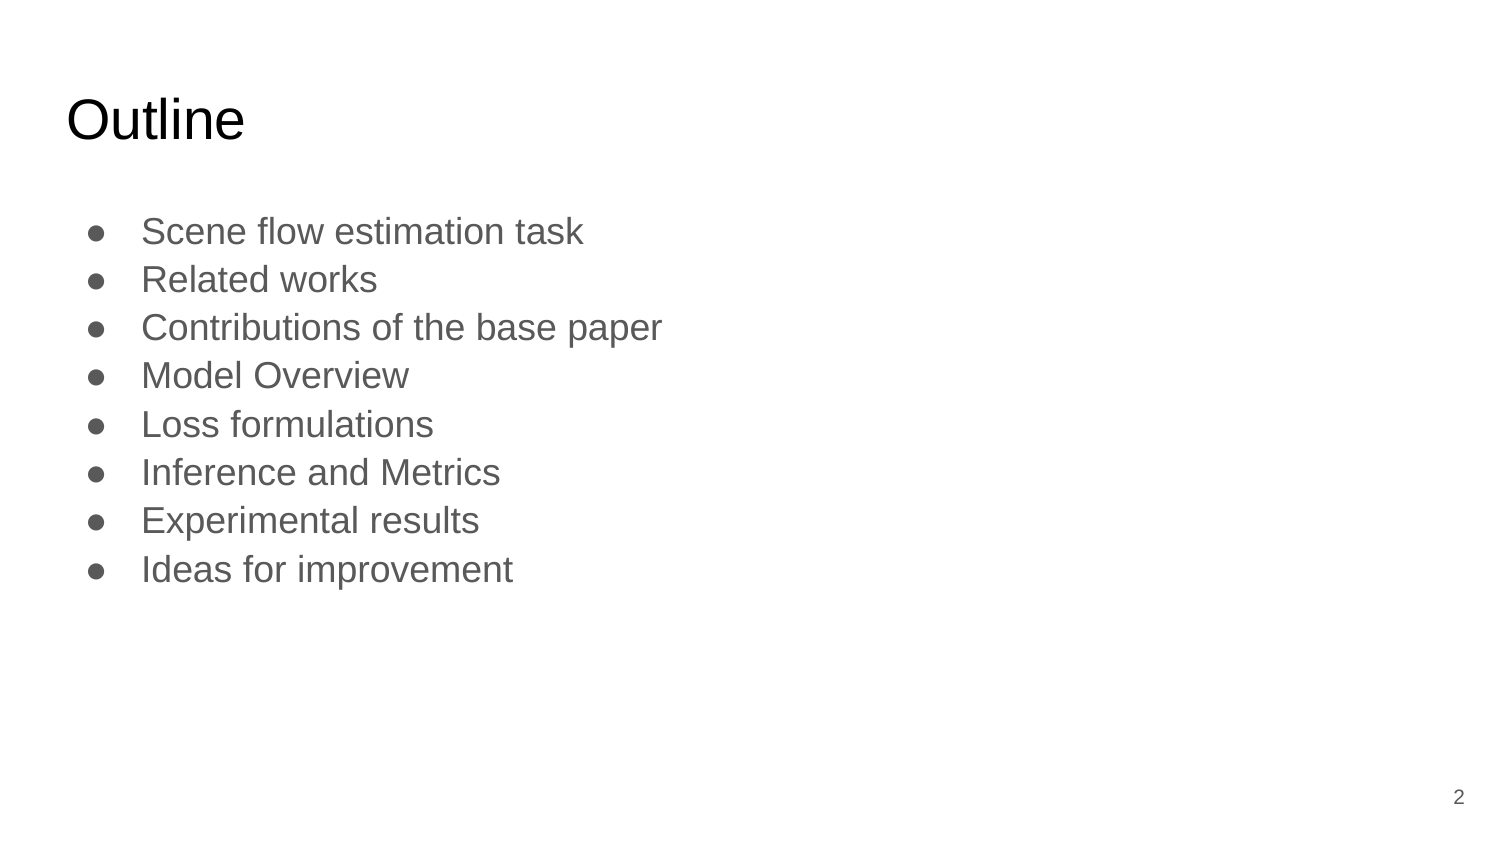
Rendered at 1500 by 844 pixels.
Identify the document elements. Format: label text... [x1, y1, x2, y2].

list Scene flow estimation task Related works Contributions of the base paper Model Overview Loss formulations Inference and Metrics Experimental results Ideas for improvement [51, 189, 1449, 750]
title Outline [51, 72, 1449, 167]
slide_number ‹#› [1389, 764, 1480, 830]
